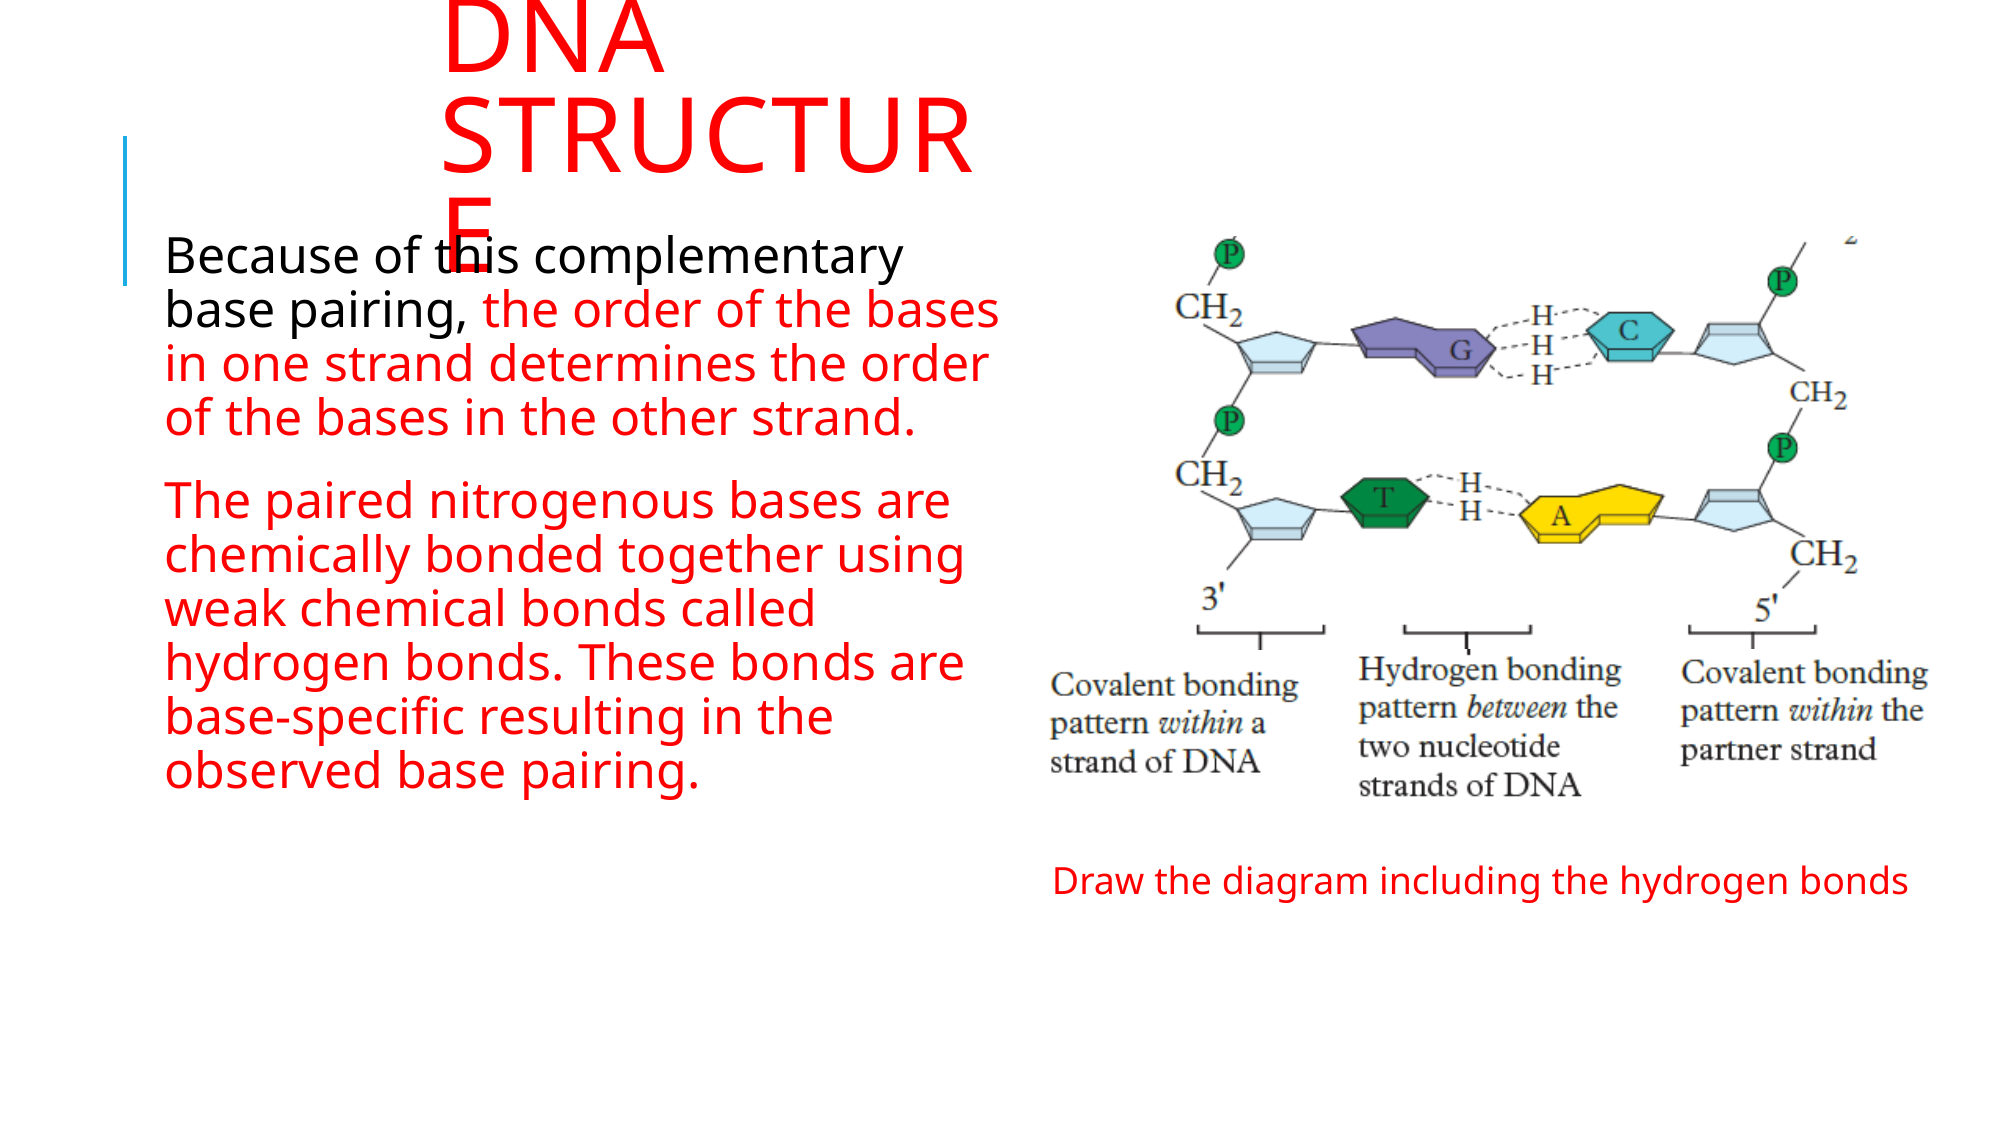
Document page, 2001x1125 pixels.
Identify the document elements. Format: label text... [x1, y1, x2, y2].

picture [1036, 662, 1303, 798]
title DNA Structure [424, 48, 998, 222]
text_box Draw the diagram including the hydrogen bonds [1037, 849, 1925, 910]
picture [1169, 236, 1940, 810]
list Because of this complementary base pairing, the order of the bases in one strand determines the order of the bases in the other strand. The paired nitrogenous bases are chemically bonded together using weak chemical bonds called hydrogen bonds. These bonds are base-specific resulting in the observed base pairing. [142, 222, 1019, 1032]
